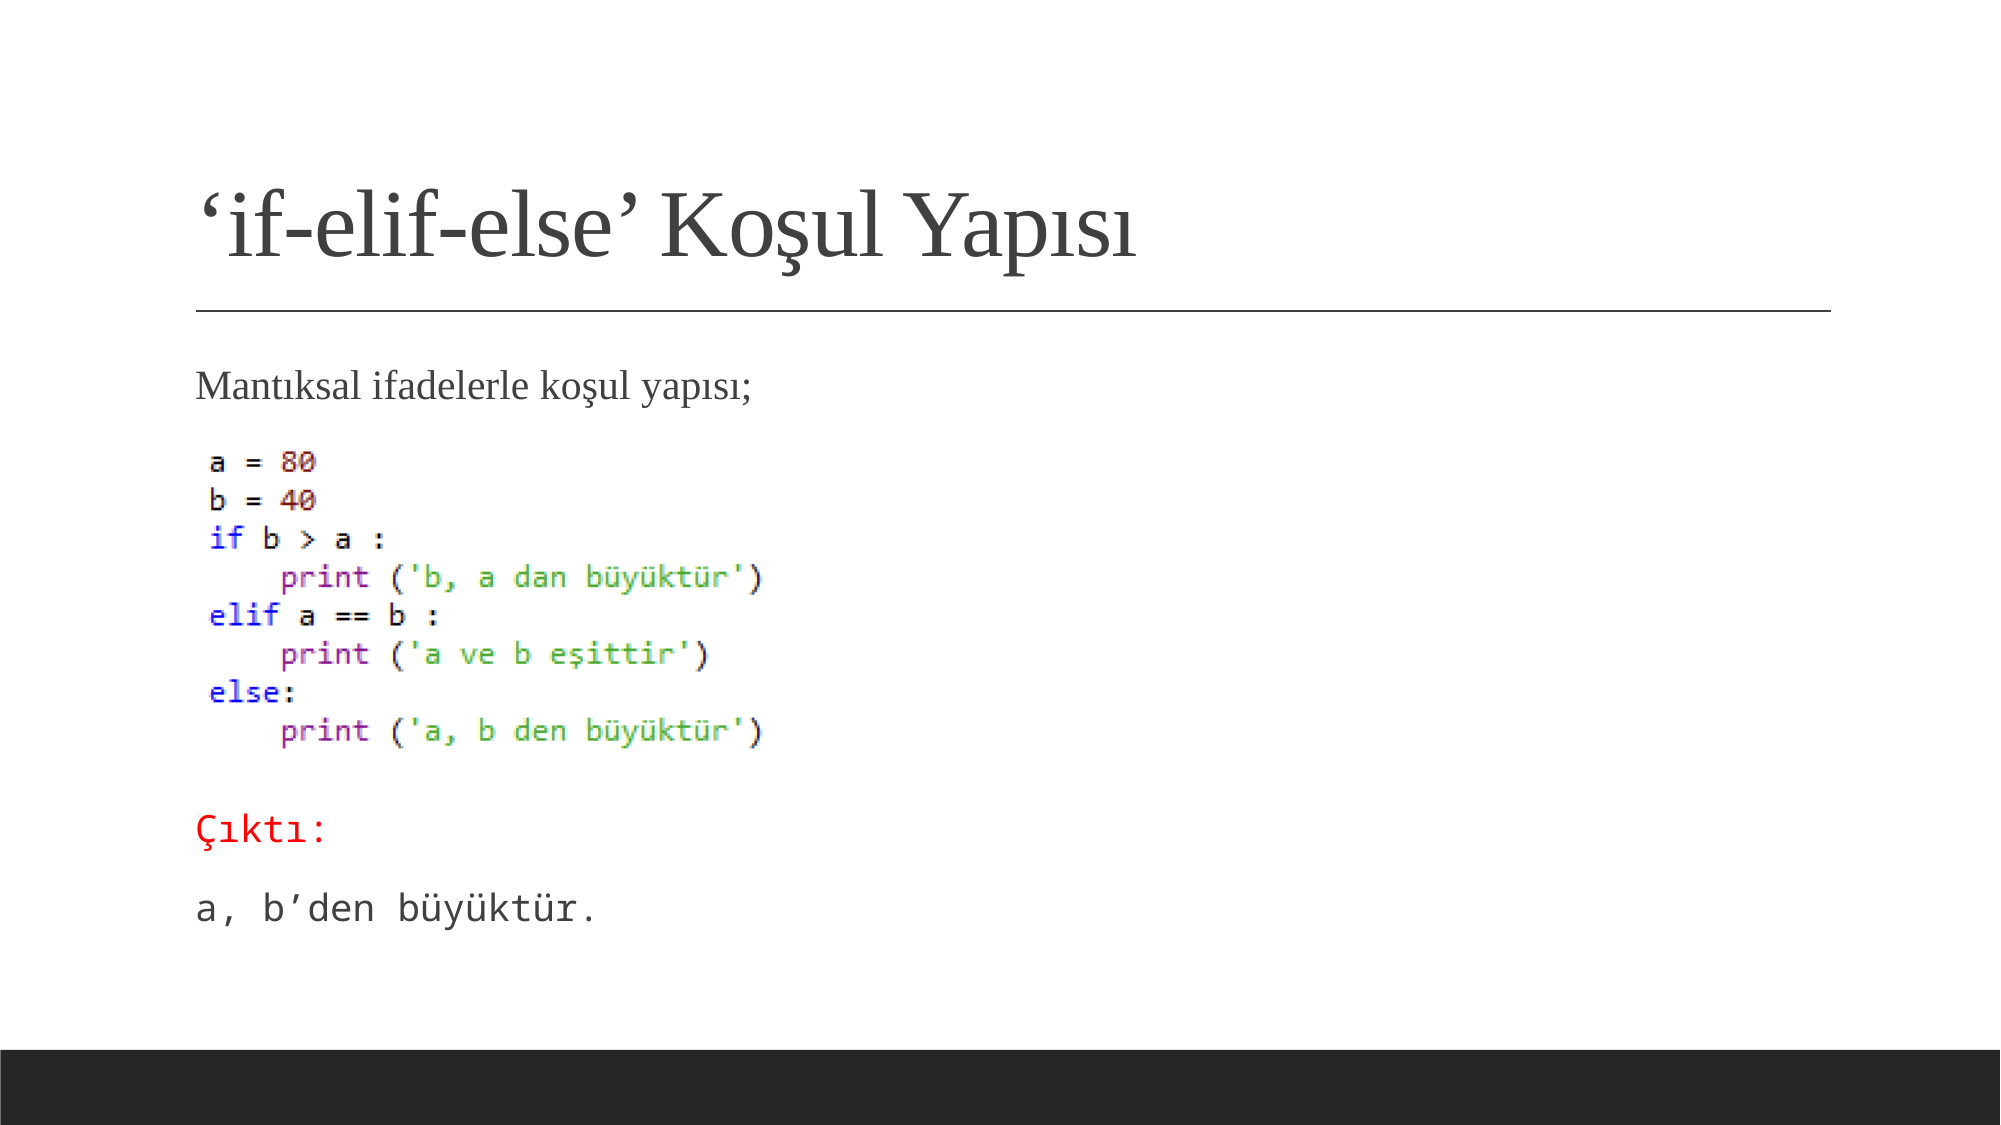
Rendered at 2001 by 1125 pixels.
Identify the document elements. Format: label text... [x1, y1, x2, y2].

text_box Çıktı: a, b’den büyüktür. [179, 793, 1830, 948]
list Mantıksal ifadelerle koşul yapısı; [180, 345, 1830, 425]
picture [200, 448, 852, 770]
title ‘if-elif-else’ Koşul Yapısı [180, 47, 1830, 285]
